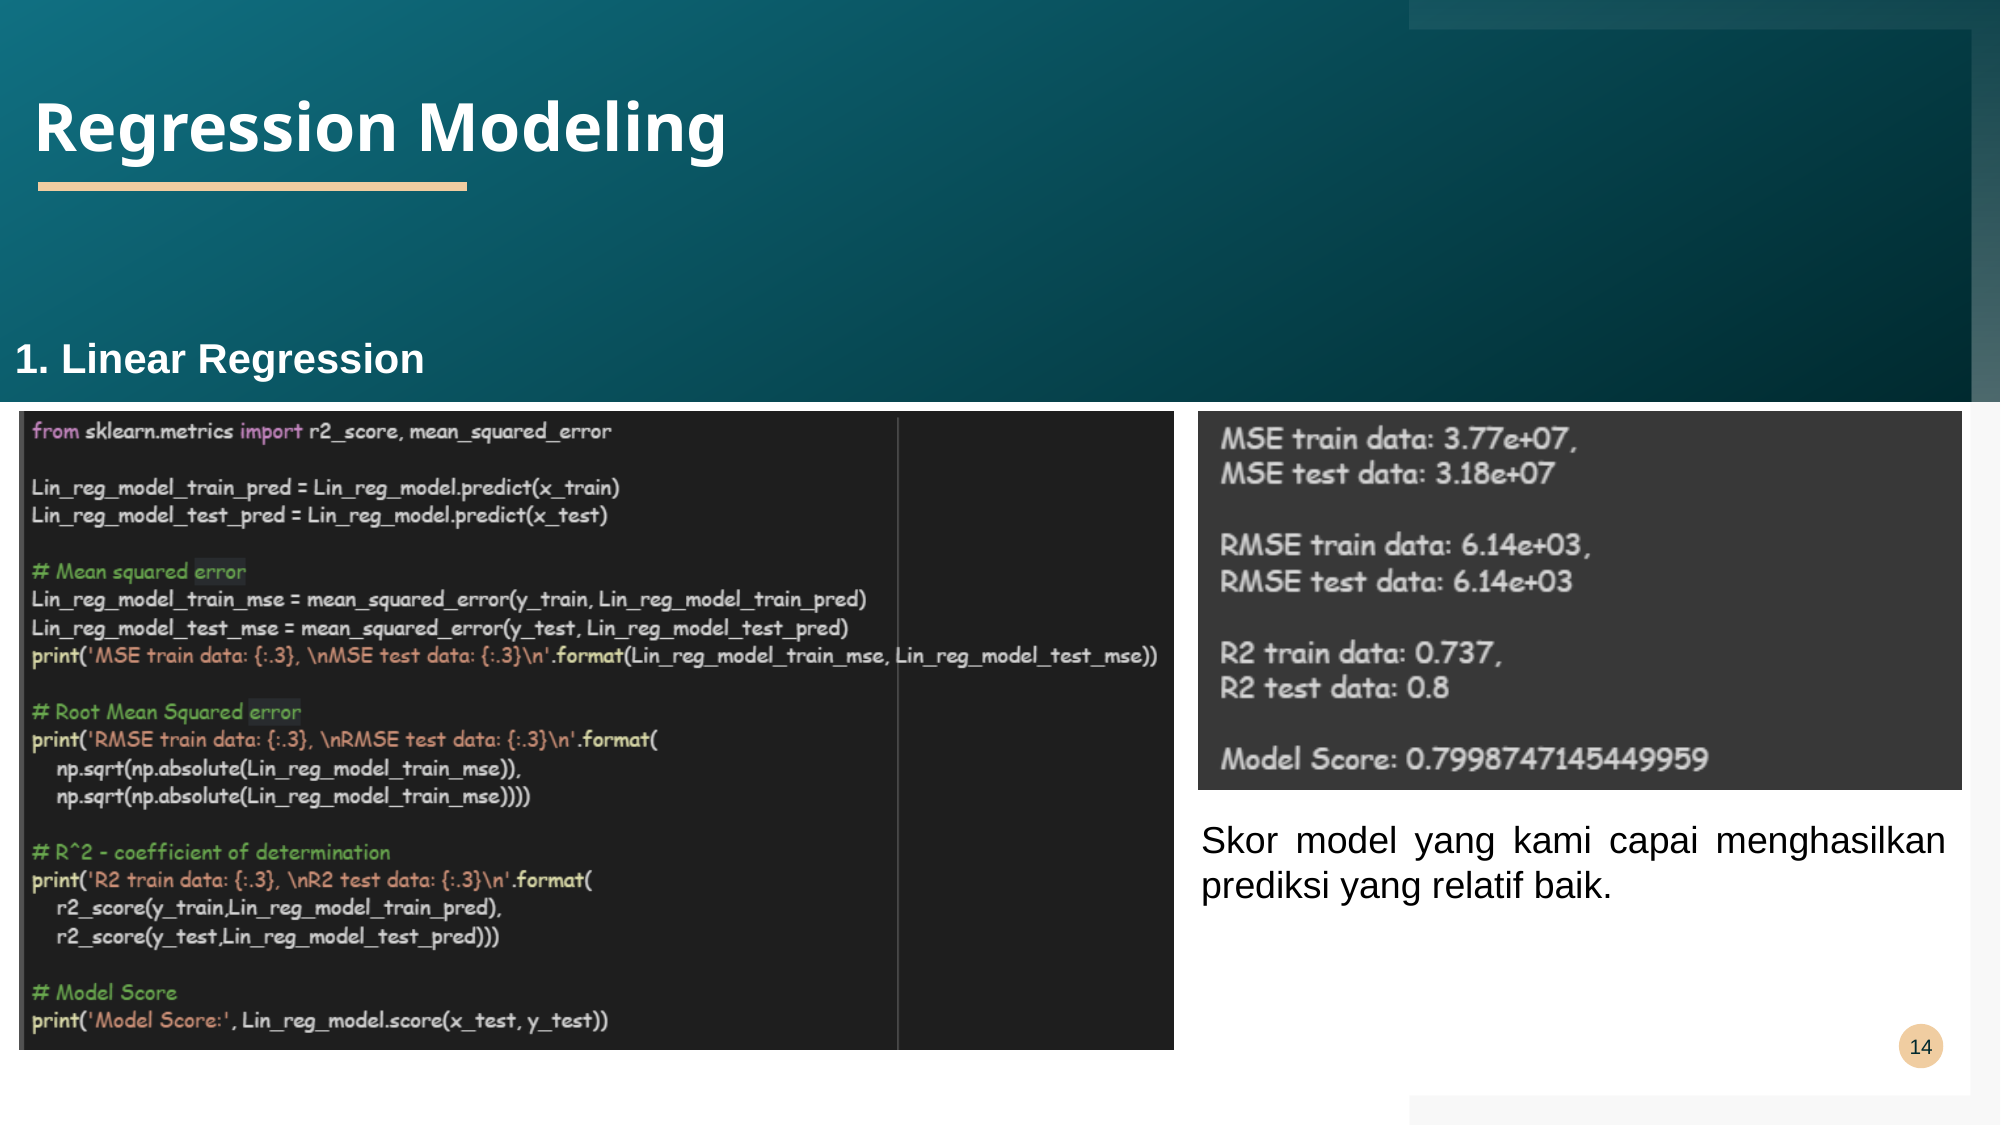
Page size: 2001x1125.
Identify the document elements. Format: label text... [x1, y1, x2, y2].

picture [19, 411, 1174, 1050]
slide_number 14 [1898, 1023, 1944, 1069]
text_box 1. Linear Regression [0, 324, 584, 390]
text_box Regression Modeling [19, 76, 904, 172]
picture [1198, 411, 1962, 790]
text_box Skor model yang kami capai menghasilkan prediksi yang relatif baik. [1186, 808, 1962, 914]
